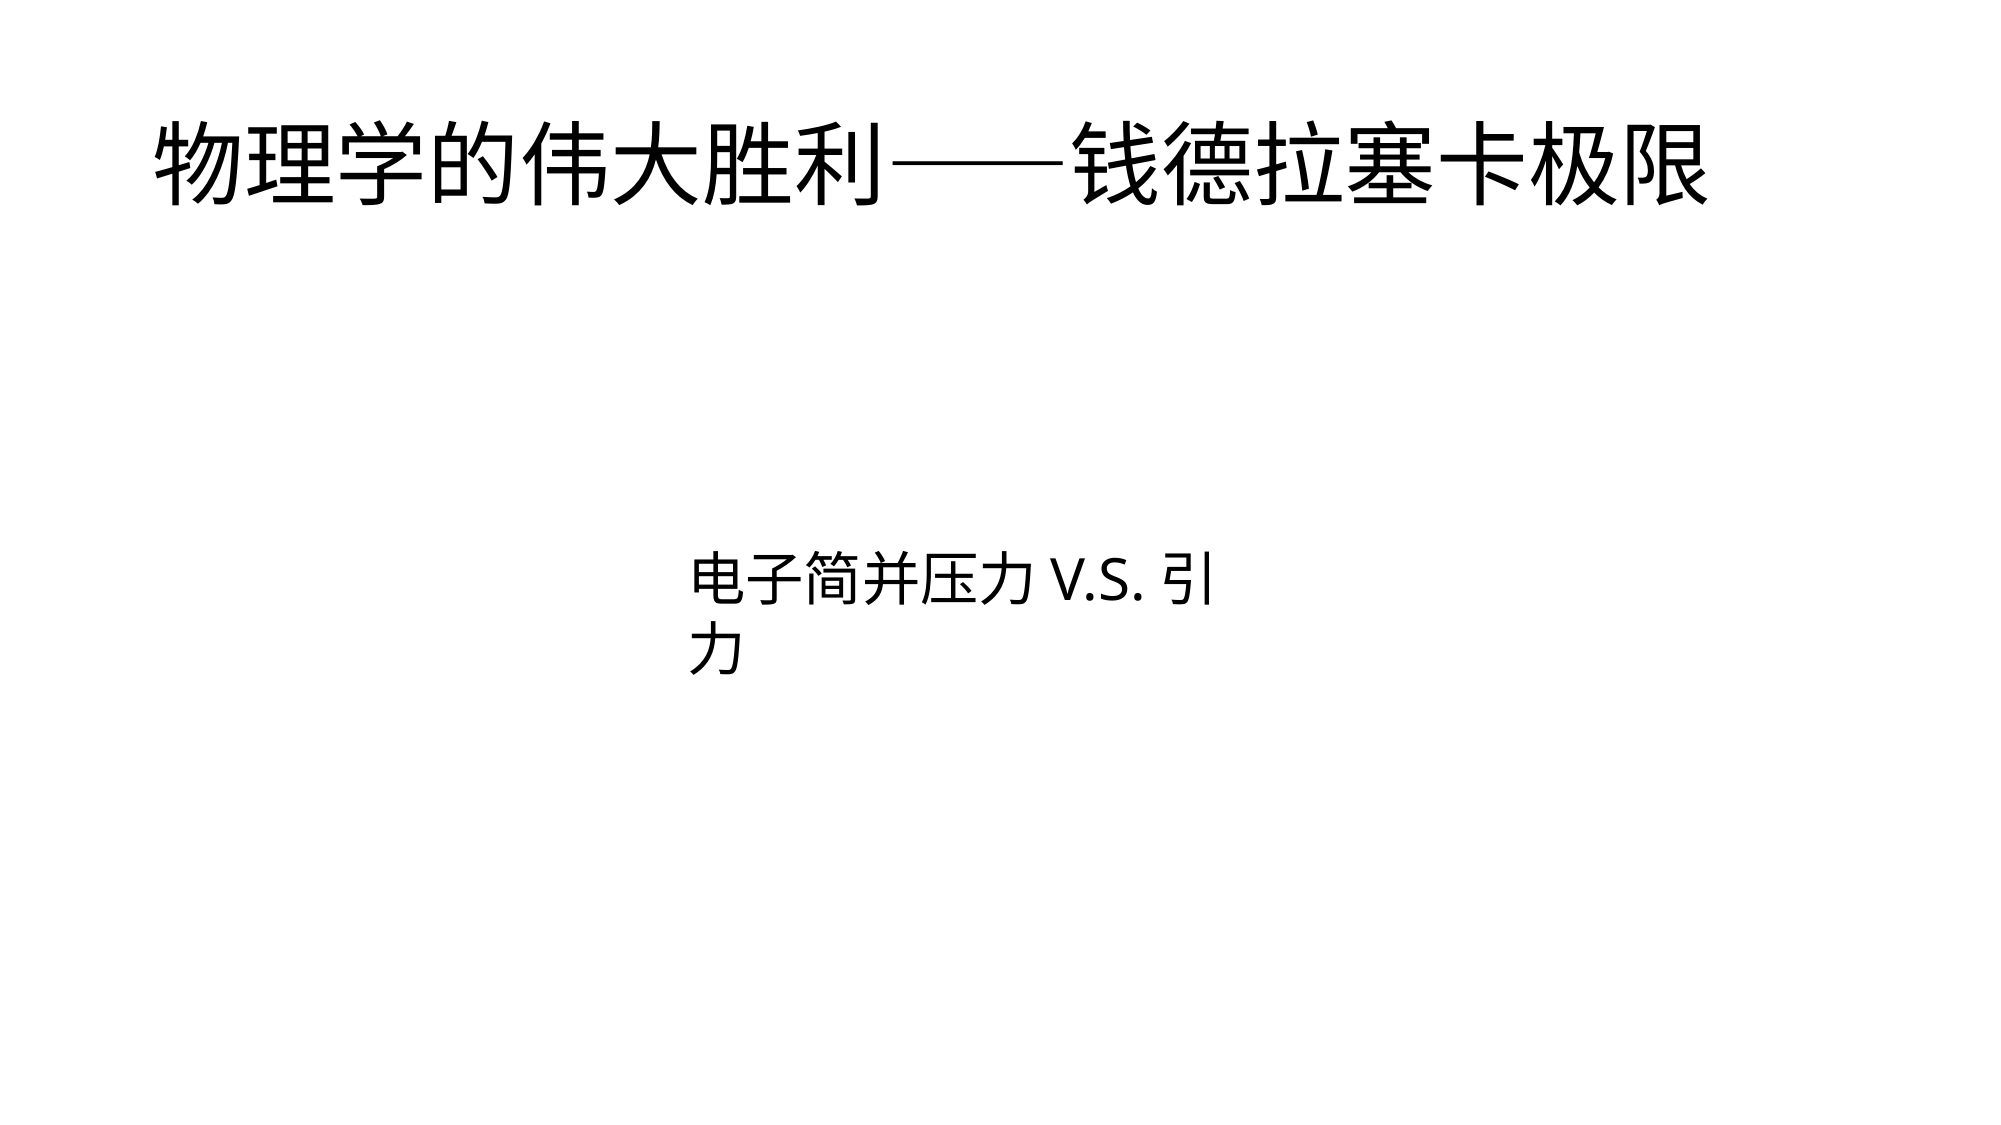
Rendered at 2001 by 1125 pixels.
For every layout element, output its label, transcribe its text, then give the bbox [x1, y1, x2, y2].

text_box 电子简并压力V.S.引力 [672, 534, 1271, 690]
title 物理学的伟大胜利——钱德拉塞卡极限 [137, 59, 1863, 278]
